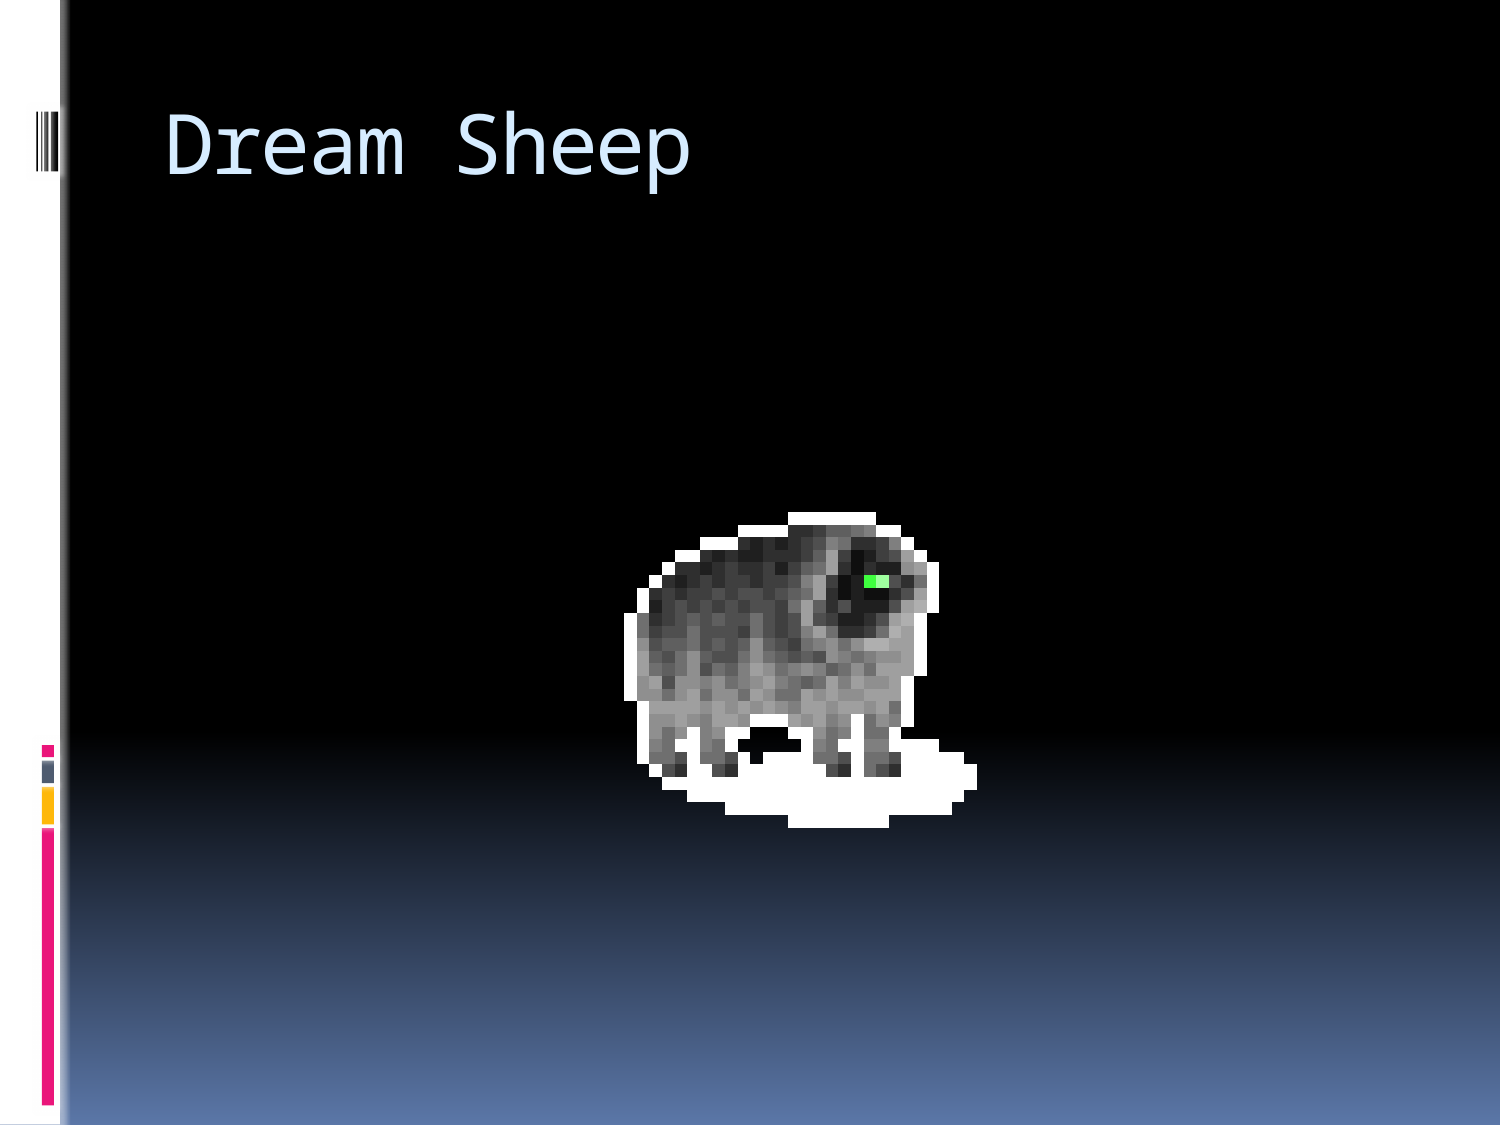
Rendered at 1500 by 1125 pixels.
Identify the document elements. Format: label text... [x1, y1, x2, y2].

title Dream Sheep [150, 83, 1425, 234]
picture [587, 424, 991, 829]
